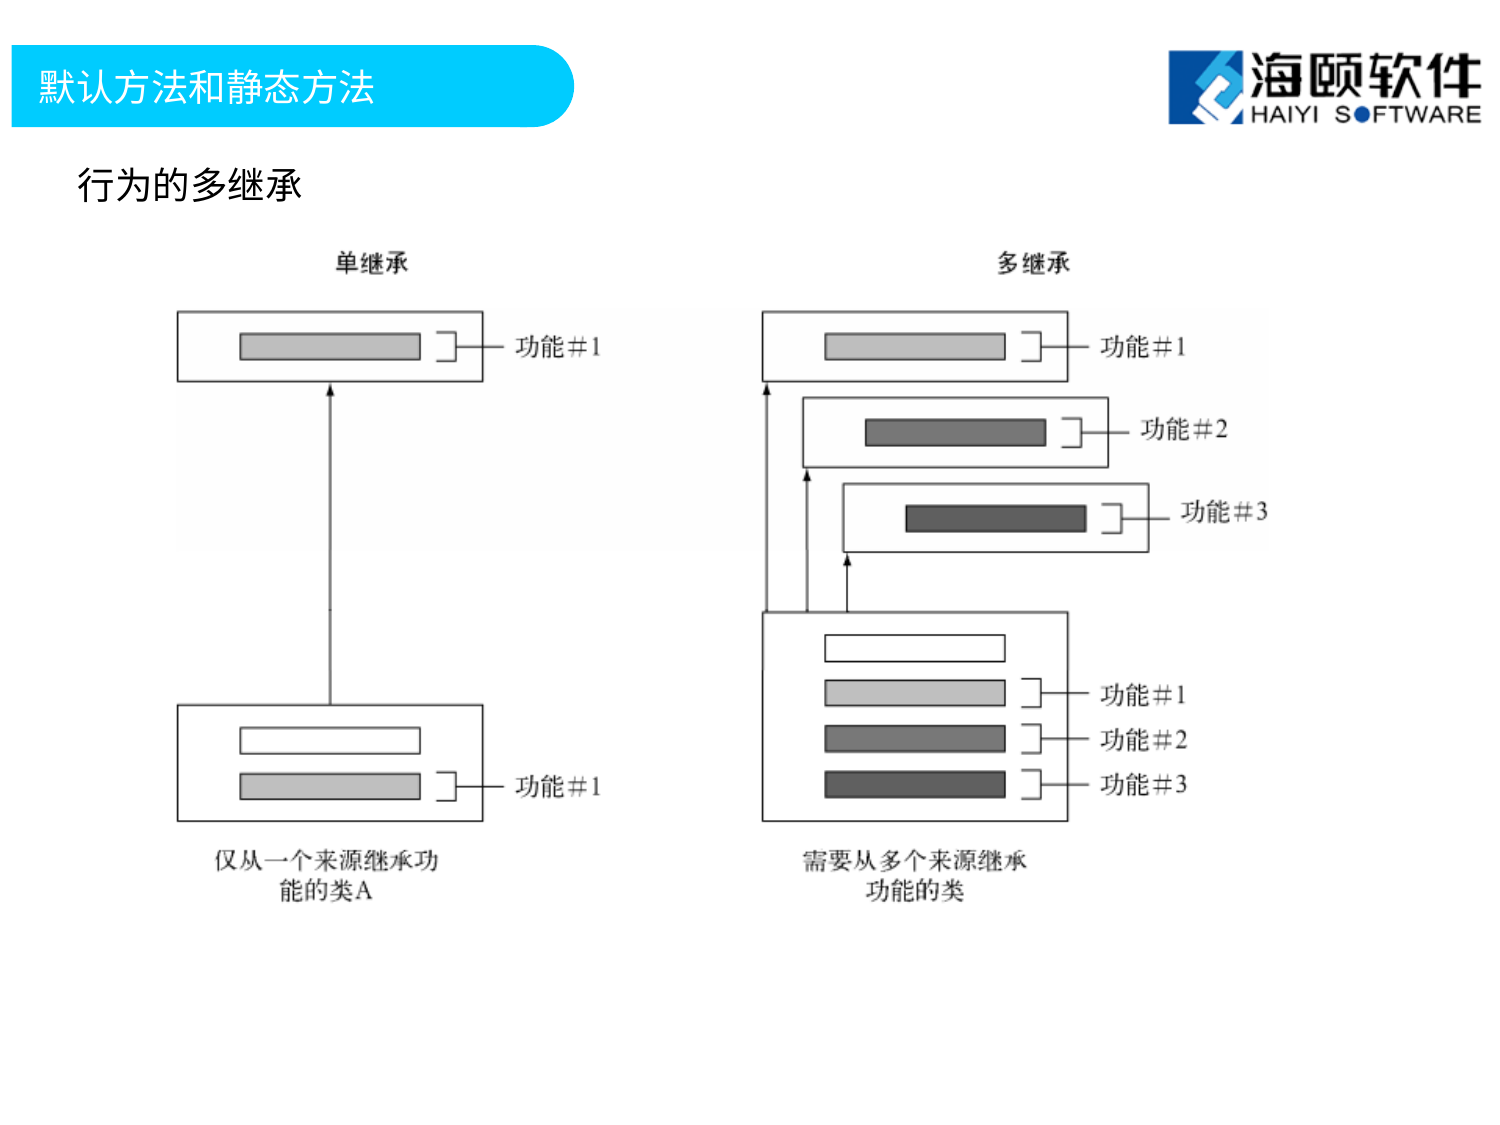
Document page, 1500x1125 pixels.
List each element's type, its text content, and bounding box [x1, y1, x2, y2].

picture [1167, 46, 1489, 129]
picture [149, 231, 1286, 928]
text_box 行为的多继承 [62, 154, 1286, 215]
text_box 默认方法和静态方法 [23, 21, 845, 153]
